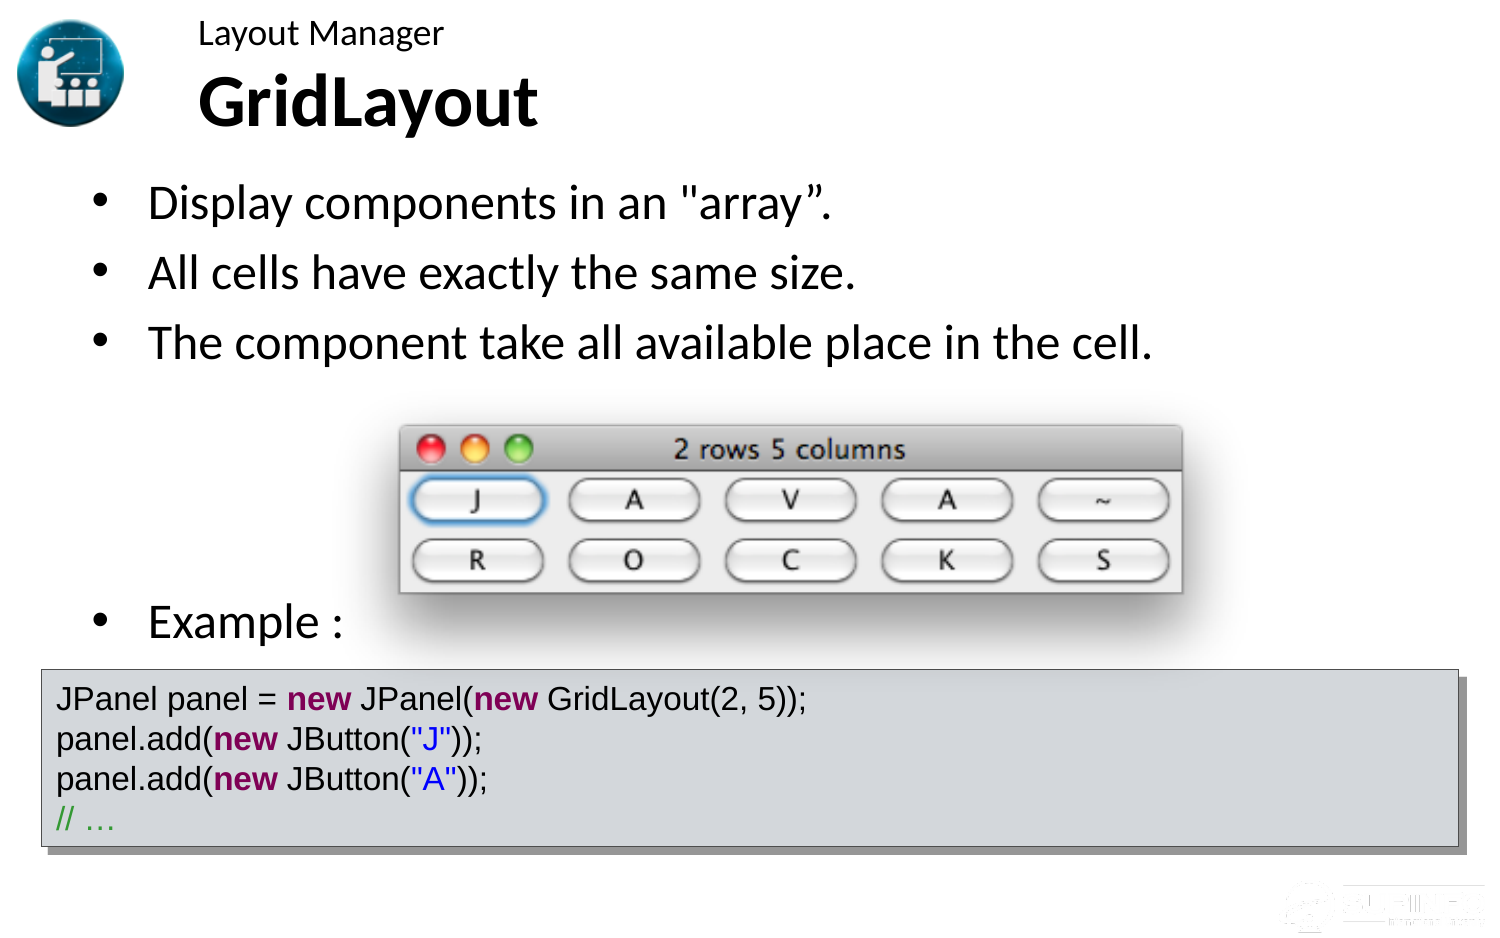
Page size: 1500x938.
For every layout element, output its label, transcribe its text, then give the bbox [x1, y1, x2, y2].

picture [49, 37, 102, 75]
list Layout Manager [183, 0, 1459, 56]
picture [39, 46, 101, 107]
text_box JPanel panel = new JPanel(new GridLayout(2, 5)); panel.add(new JButton("J")); panel.add(new JButton("A")); // … [41, 669, 1459, 847]
title GridLayout [183, 56, 1459, 138]
text_box [419, 28, 450, 90]
picture [317, 373, 1266, 708]
list Display components in an "array”. All cells have exactly the same size. The component take all available place in the cell. Example : [76, 161, 1436, 669]
picture [1269, 870, 1494, 938]
picture [17, 19, 125, 127]
